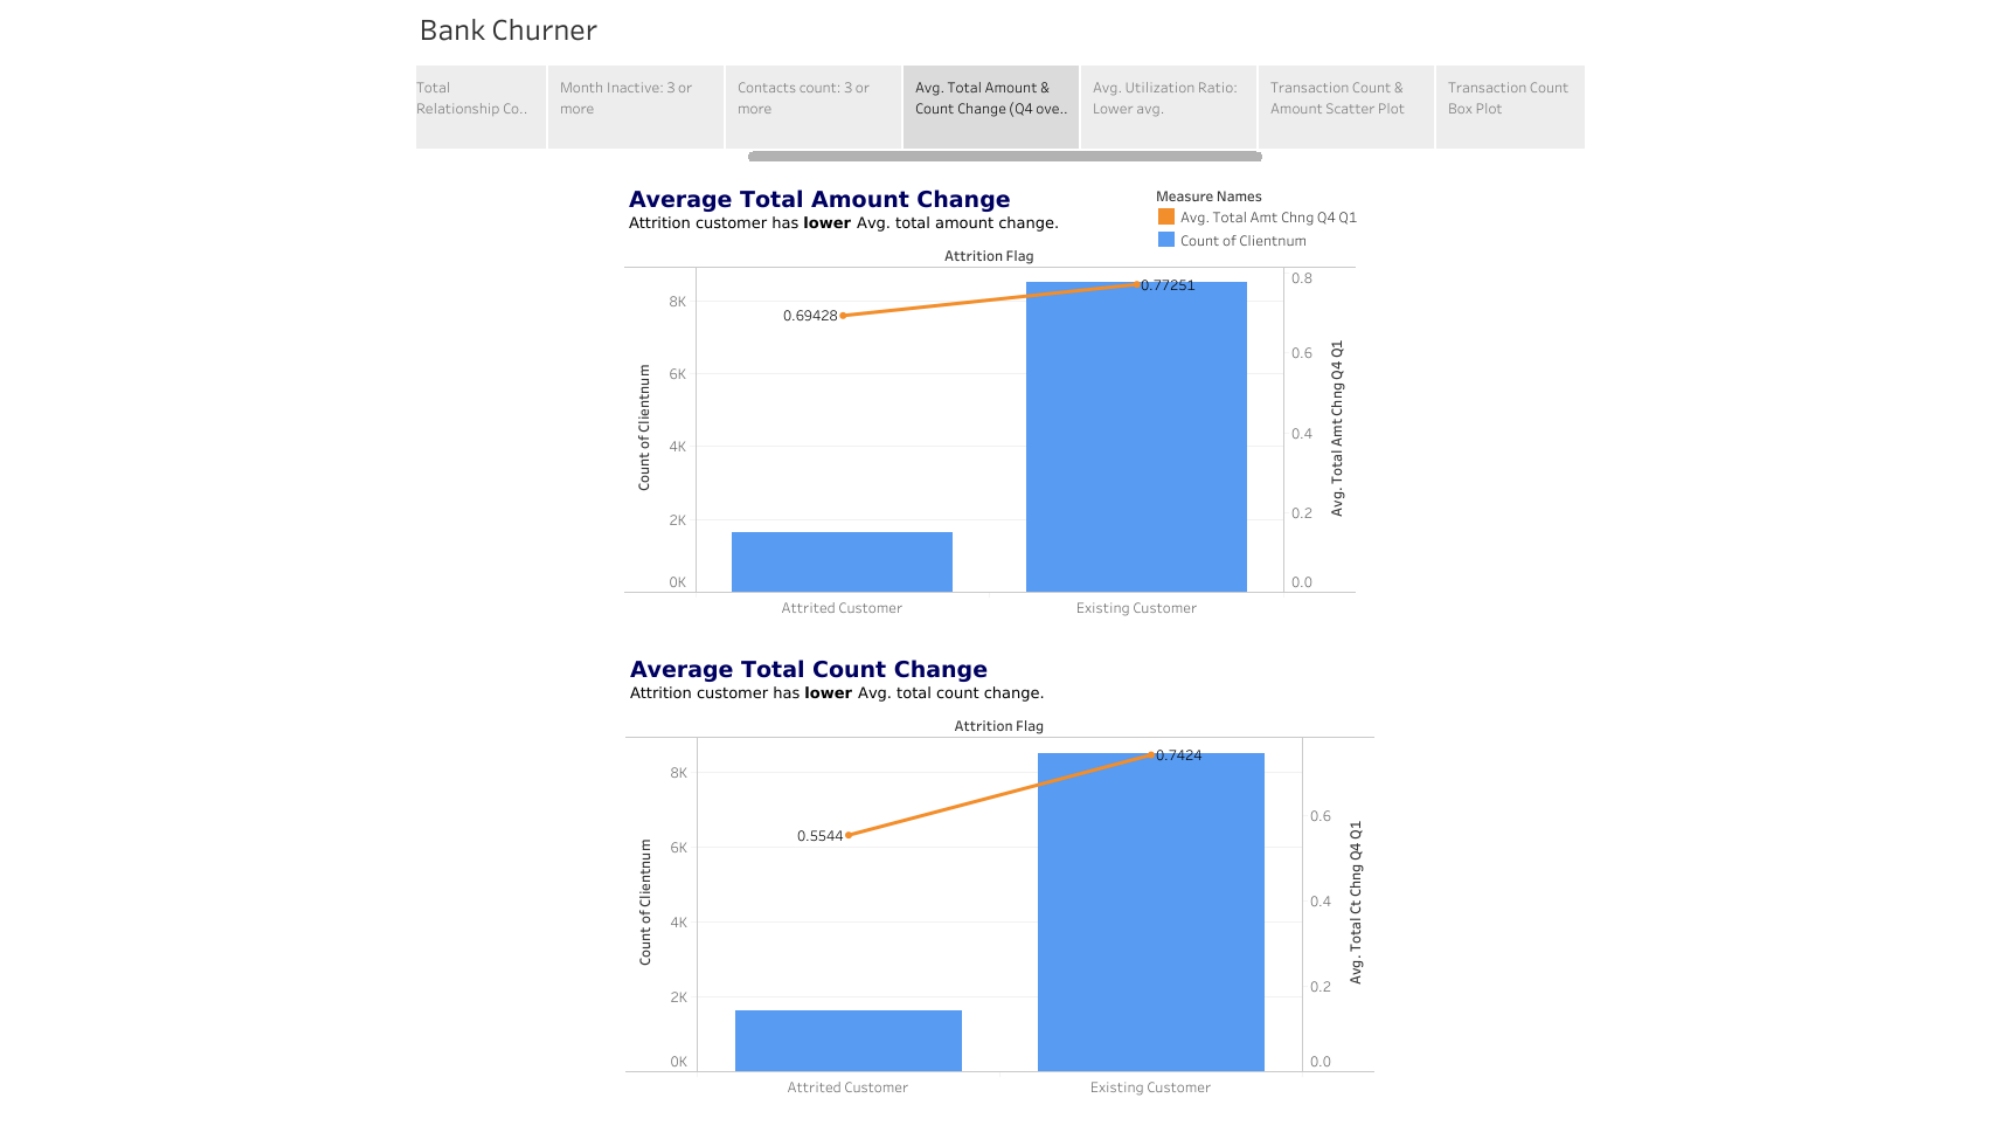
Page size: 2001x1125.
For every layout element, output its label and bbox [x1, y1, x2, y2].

picture [407, 0, 1593, 1125]
